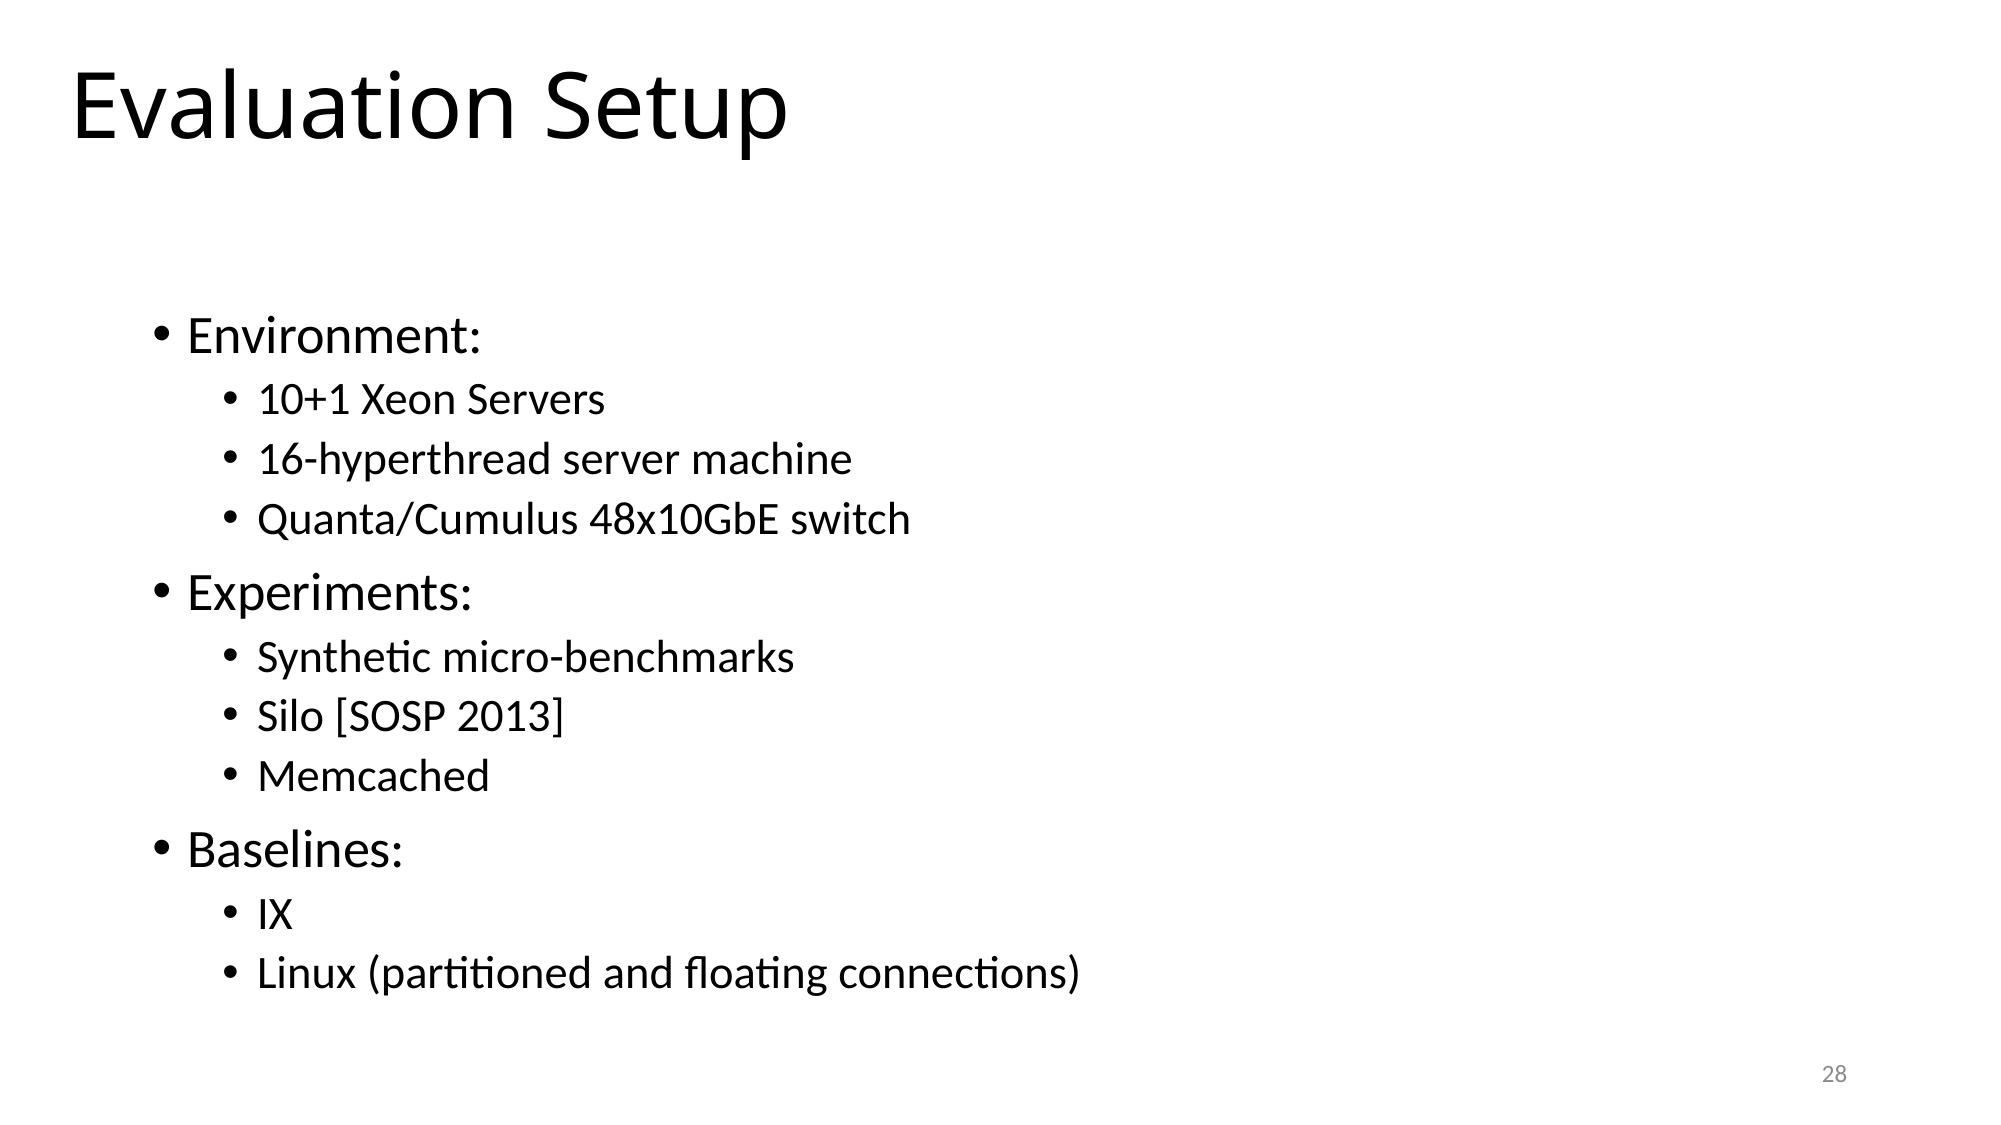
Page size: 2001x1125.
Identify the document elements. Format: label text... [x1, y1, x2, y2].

slide_number 28 [1412, 1042, 1863, 1103]
list Environment: 10+1 Xeon Servers 16-hyperthread server machine Quanta/Cumulus 48x10GbE switch Experiments: Synthetic micro-benchmarks Silo [SOSP 2013] Memcached Baselines: IX Linux (partitioned and floating connections) [137, 299, 1863, 1014]
title Evaluation Setup [54, 0, 1780, 218]
